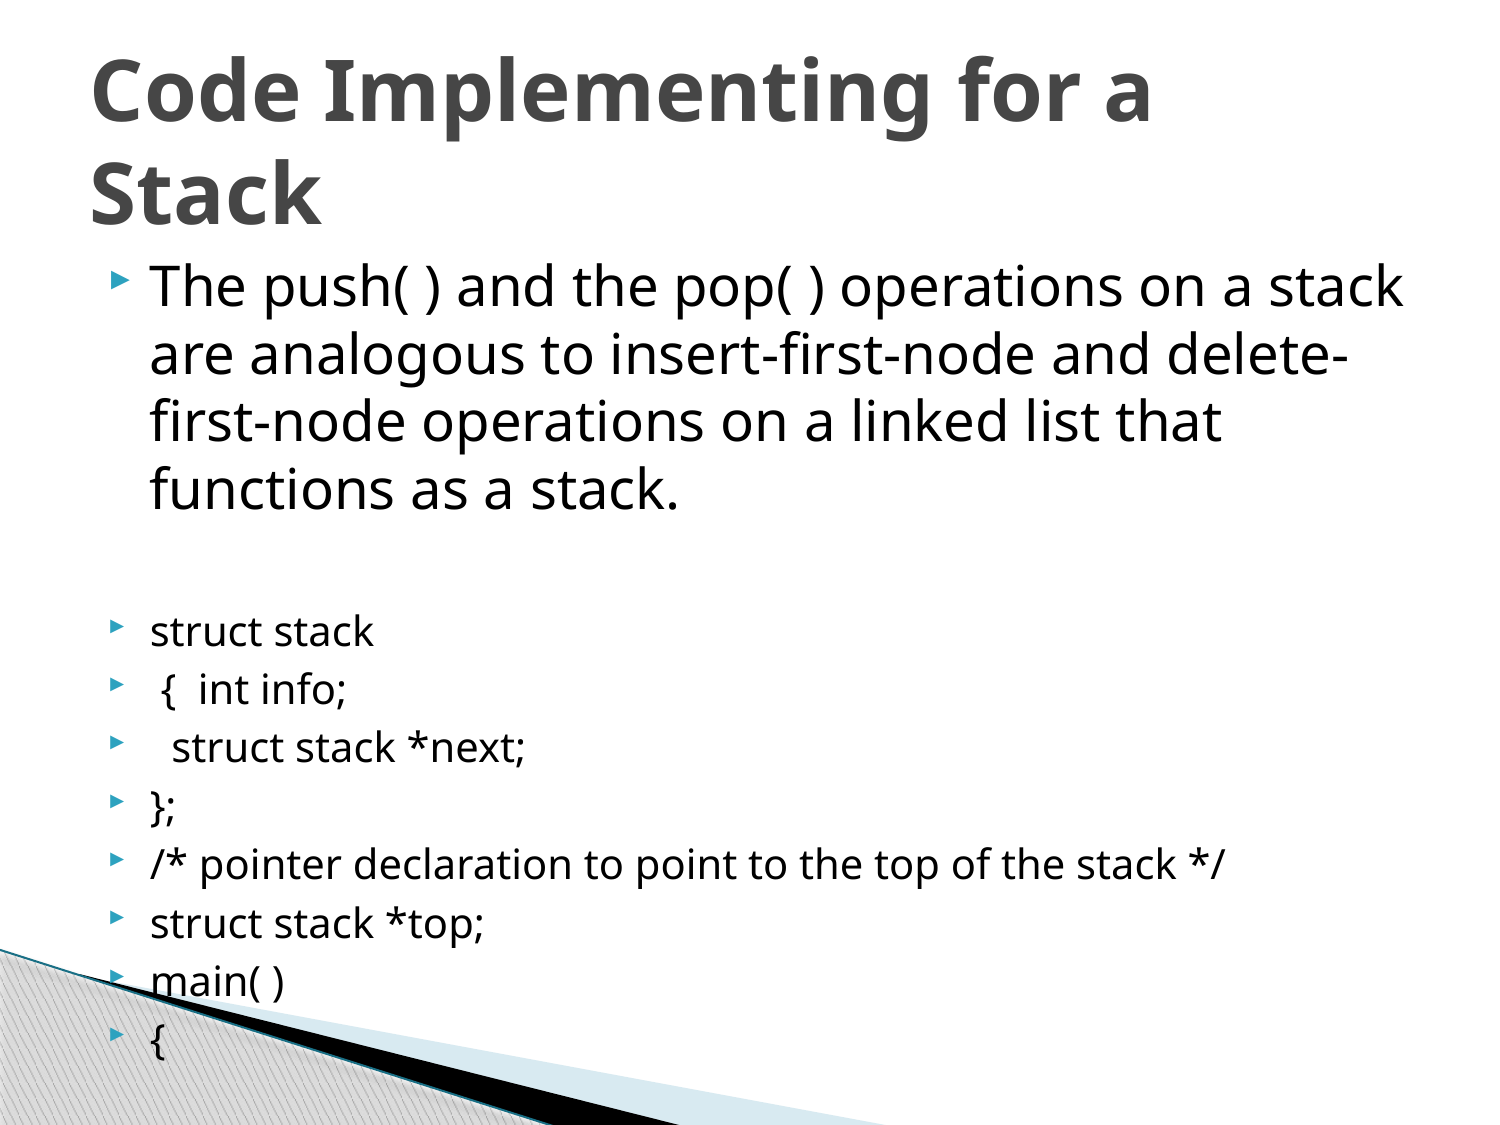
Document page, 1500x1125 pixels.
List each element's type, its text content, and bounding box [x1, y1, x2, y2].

title Code Implementing for a Stack [75, 45, 1425, 233]
list The push( ) and the pop( ) operations on a stack are analogous to insert-first-node and delete-first-node operations on a linked list that functions as a stack. struct stack { int info; struct stack *next; }; /* pointer declaration to point to the top of the stack */ struct stack *top; main( ) { [74, 242, 1426, 986]
